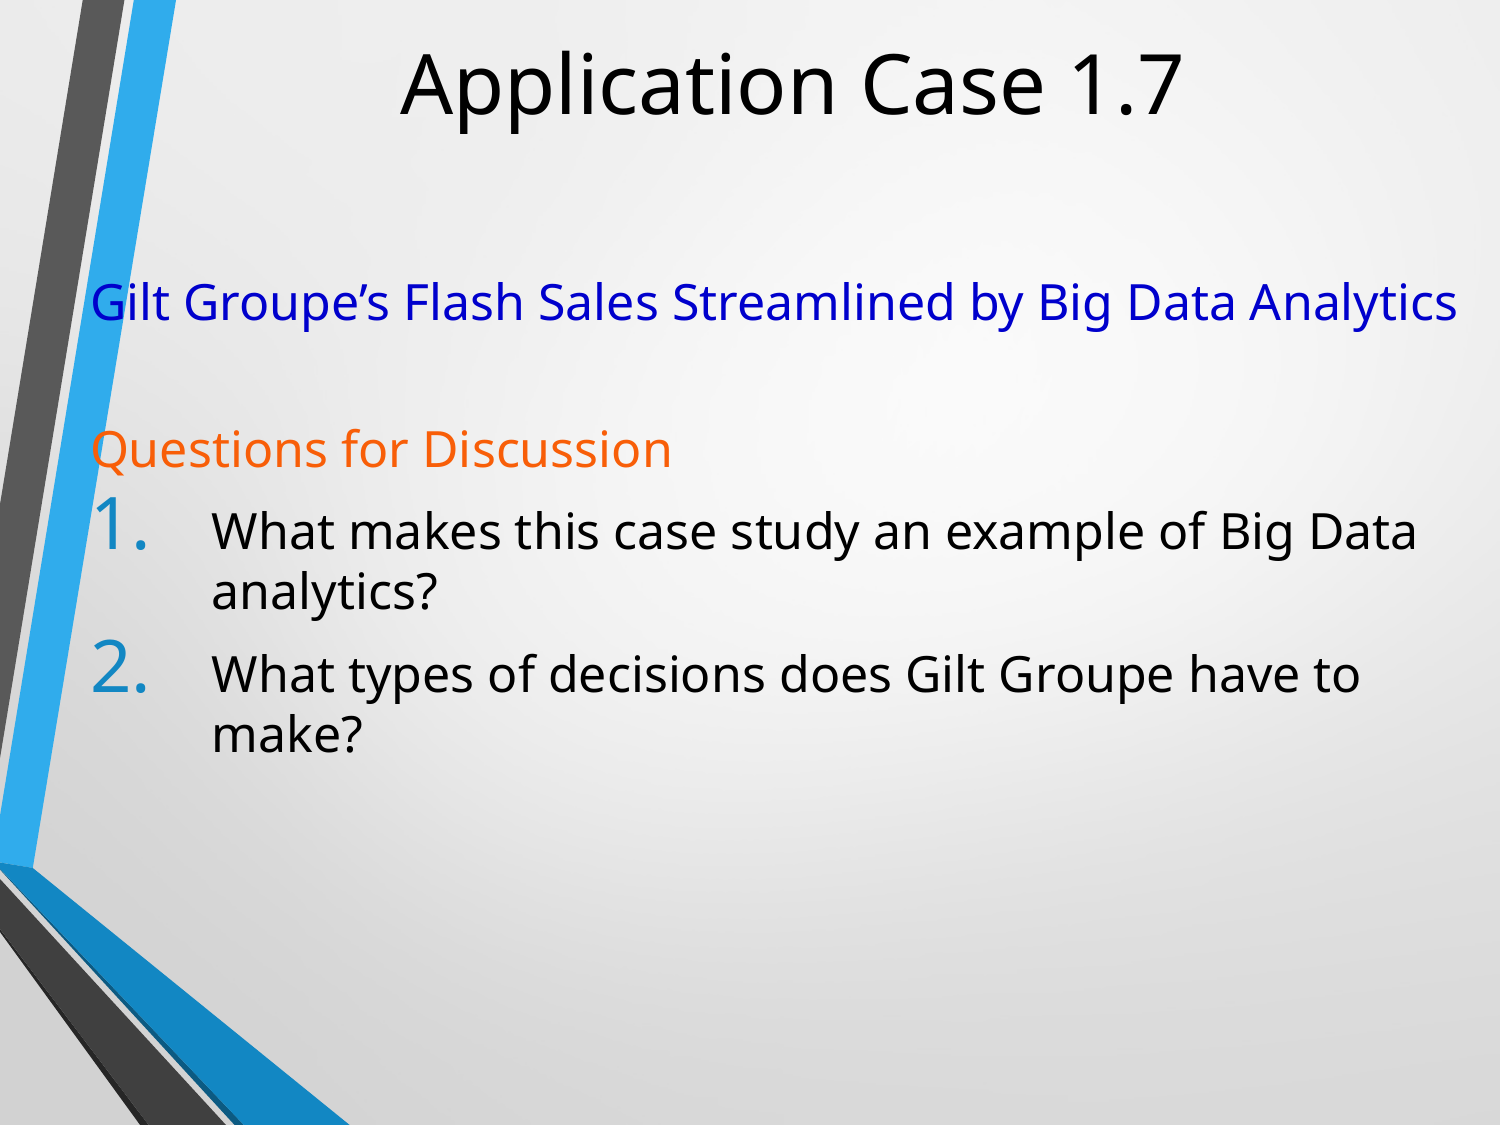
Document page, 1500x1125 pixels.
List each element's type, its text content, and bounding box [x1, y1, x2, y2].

list Gilt Groupe’s Flash Sales Streamlined by Big Data Analytics Questions for Discussion What makes this case study an example of Big Data analytics? What types of decisions does Gilt Groupe have to make? [75, 262, 1475, 1038]
title Application Case 1.7 [161, 0, 1425, 163]
